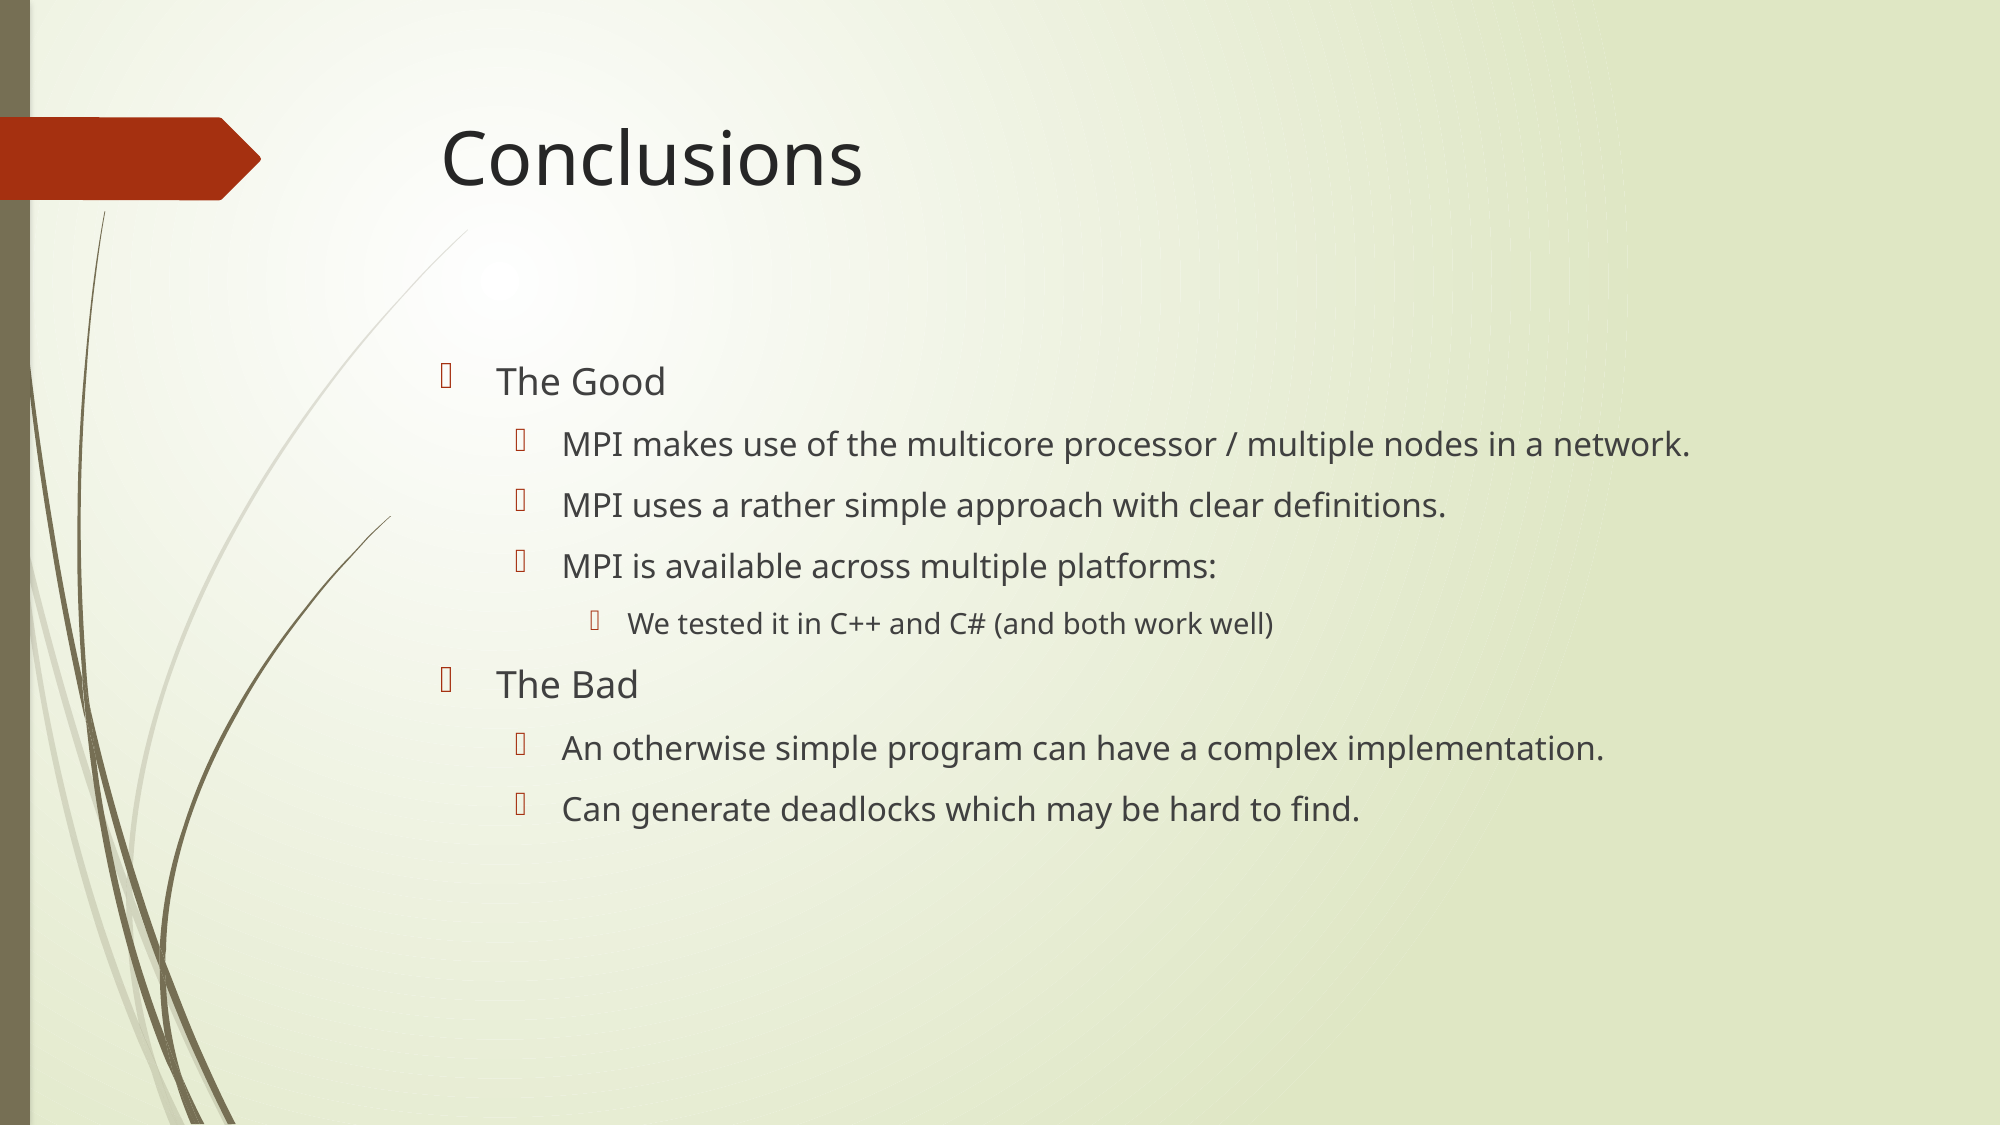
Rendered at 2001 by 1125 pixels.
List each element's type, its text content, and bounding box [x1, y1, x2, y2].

list The Good MPI makes use of the multicore processor / multiple nodes in a network. MPI uses a rather simple approach with clear definitions. MPI is available across multiple platforms: We tested it in C++ and C# (and both work well) The Bad An otherwise simple program can have a complex implementation. Can generate deadlocks which may be hard to find. [424, 350, 1888, 970]
title Conclusions [425, 102, 1888, 313]
